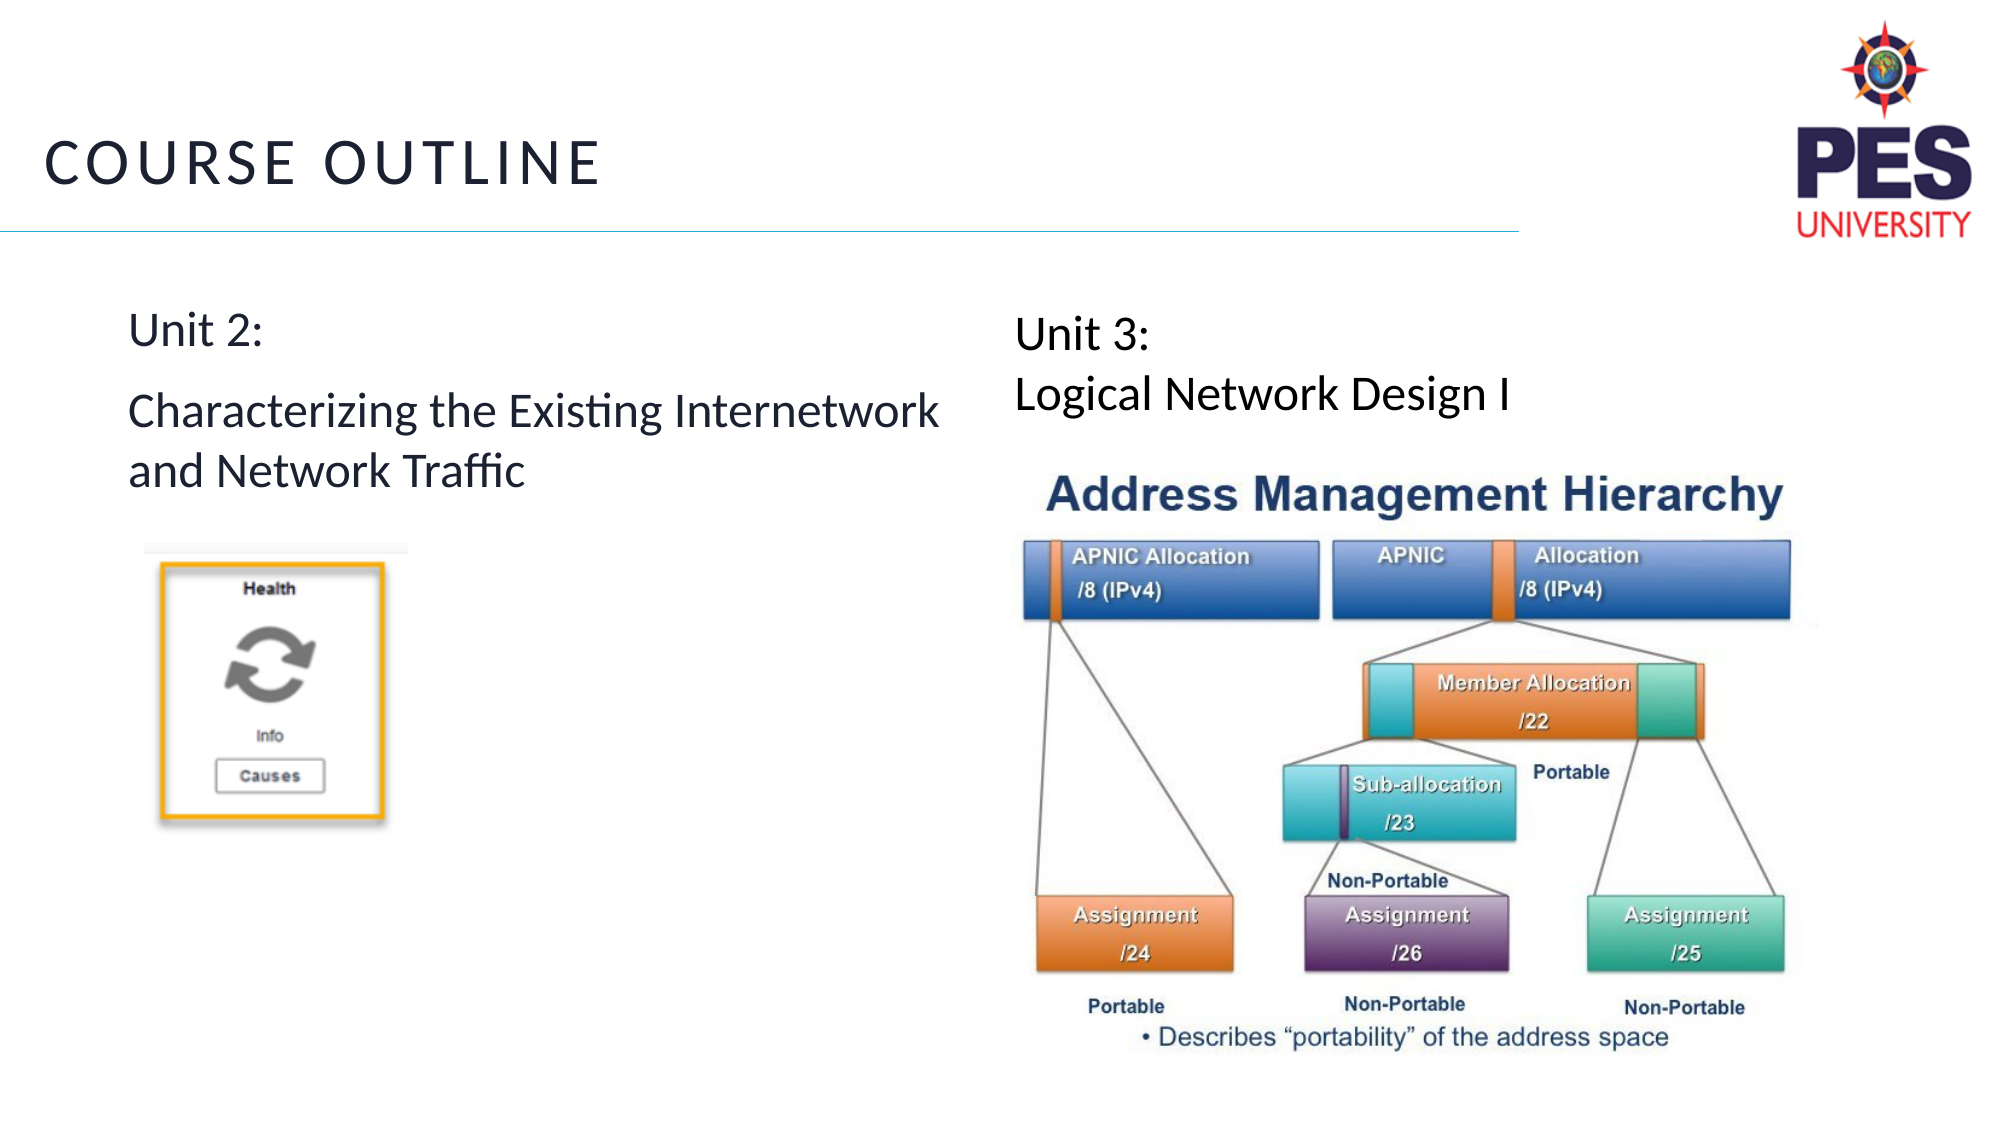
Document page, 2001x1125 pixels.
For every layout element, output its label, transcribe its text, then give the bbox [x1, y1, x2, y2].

title Course outline [29, 106, 1587, 207]
picture [1787, 10, 1979, 250]
picture [1011, 454, 1819, 1070]
list Unit 2: Characterizing the Existing Internetwork and Network Traffic [113, 288, 989, 693]
picture [144, 543, 408, 841]
text_box Unit 3: Logical Network Design I [999, 293, 1652, 429]
